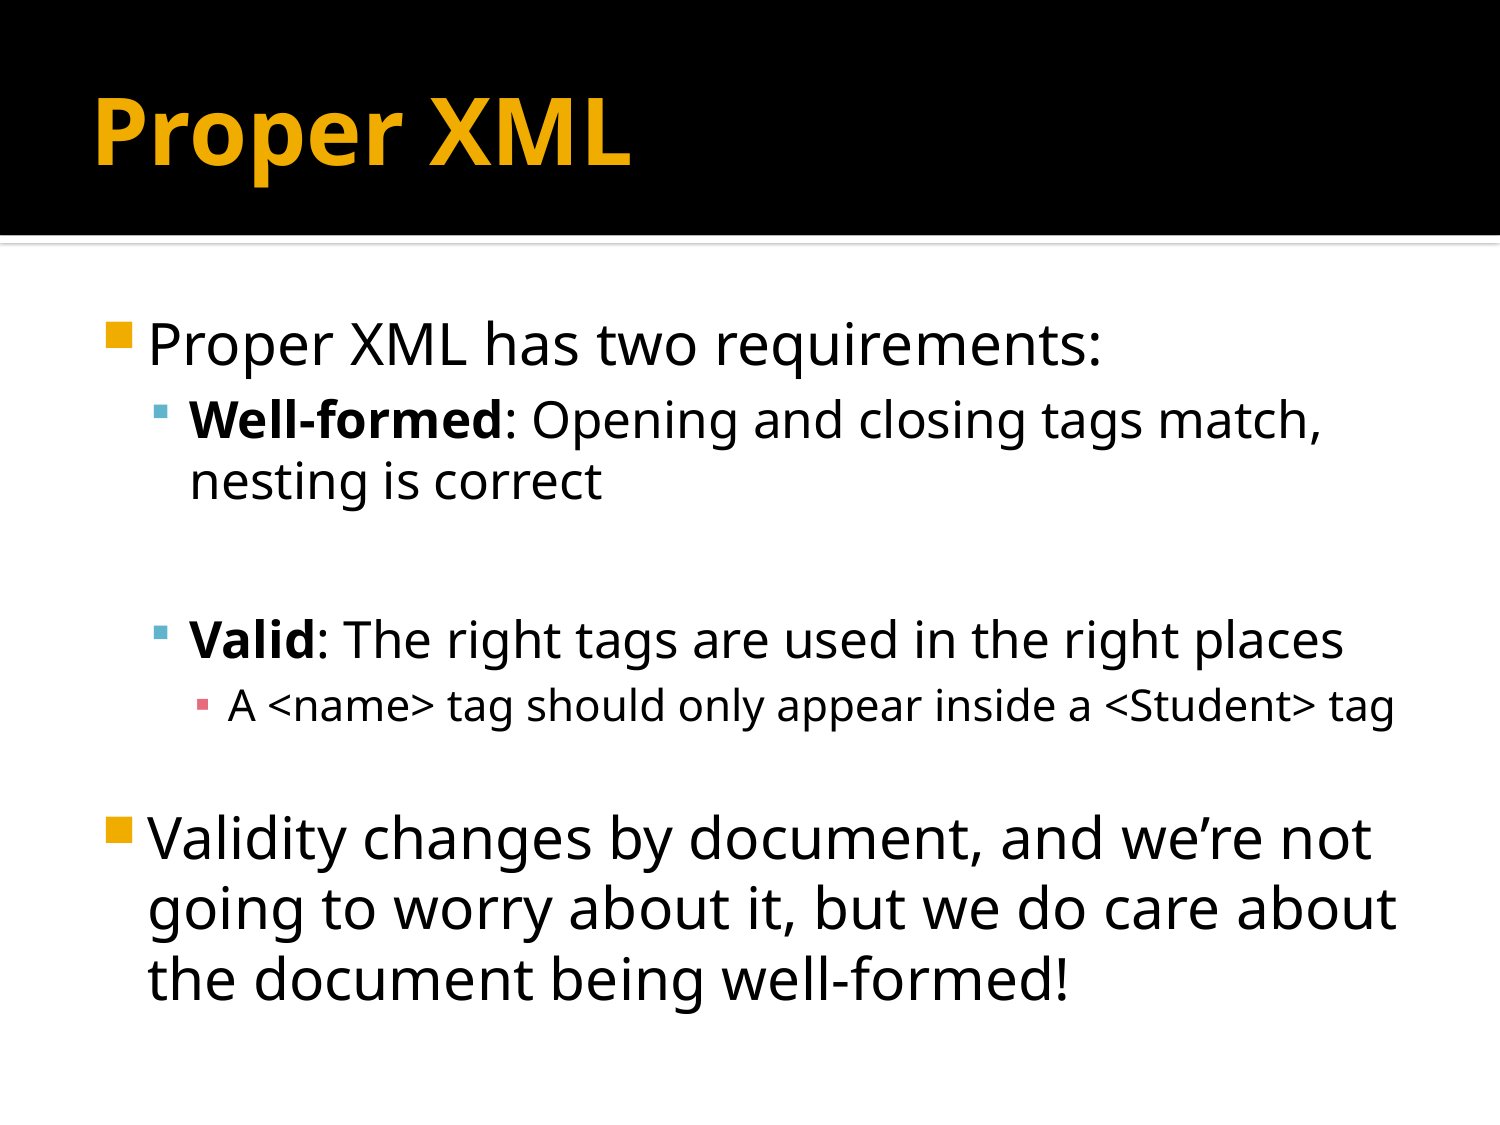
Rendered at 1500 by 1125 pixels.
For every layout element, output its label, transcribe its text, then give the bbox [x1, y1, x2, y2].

list Proper XML has two requirements: Well-formed: Opening and closing tags match, nesting is correct Valid: The right tags are used in the right places A <name> tag should only appear inside a <Student> tag Validity changes by document, and we’re not going to worry about it, but we do care about the document being well-formed! [75, 291, 1425, 1050]
title Proper XML [75, 25, 1425, 231]
